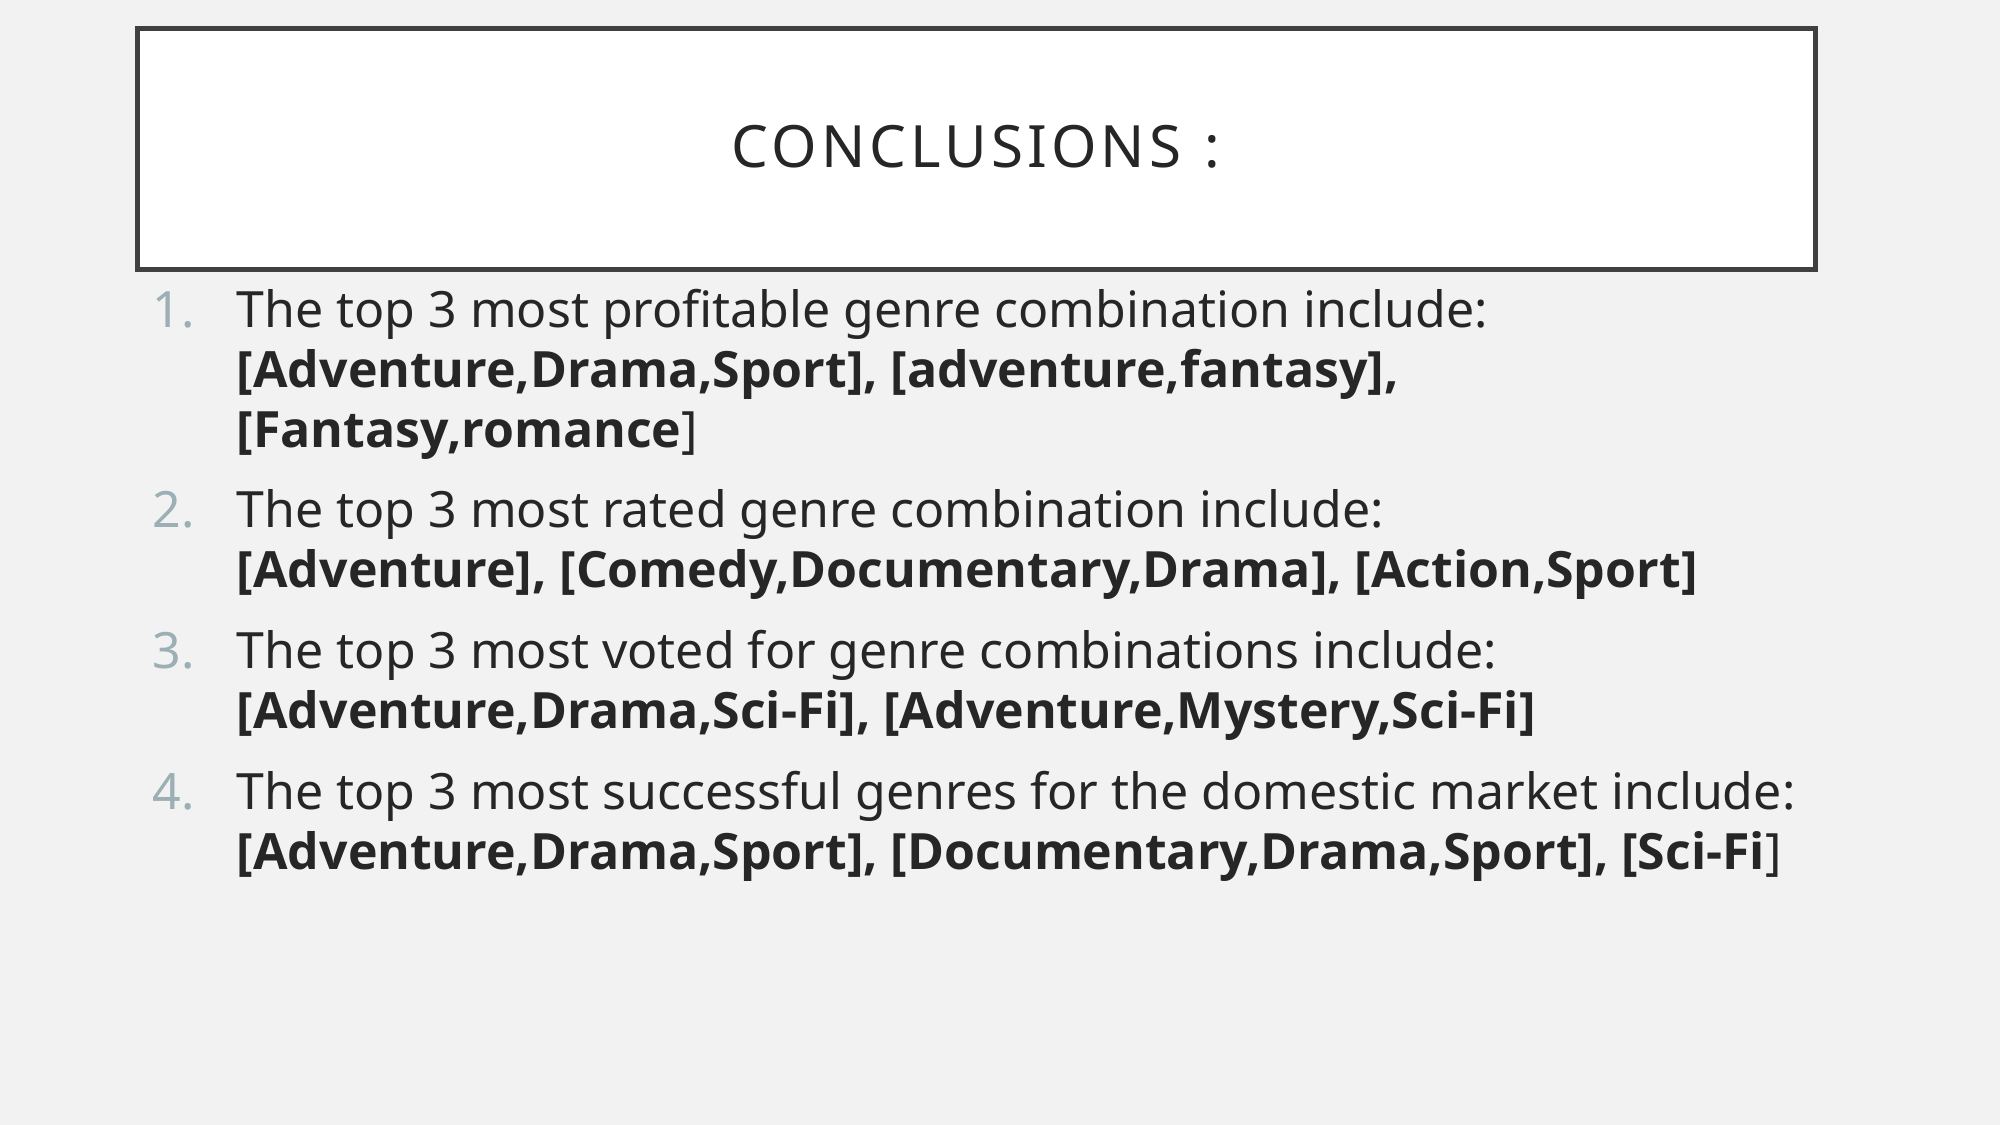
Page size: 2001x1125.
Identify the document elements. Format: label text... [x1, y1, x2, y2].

list The top 3 most profitable genre combination include: [Adventure,Drama,Sport], [adventure,fantasy], [Fantasy,romance] The top 3 most rated genre combination include: [Adventure], [Comedy,Documentary,Drama], [Action,Sport] The top 3 most voted for genre combinations include: [Adventure,Drama,Sci-Fi], [Adventure,Mystery,Sci-Fi] The top 3 most successful genres for the domestic market include: [Adventure,Drama,Sport], [Documentary,Drama,Sport], [Sci-Fi] [137, 269, 1863, 963]
title Conclusions : [135, 26, 1818, 272]
